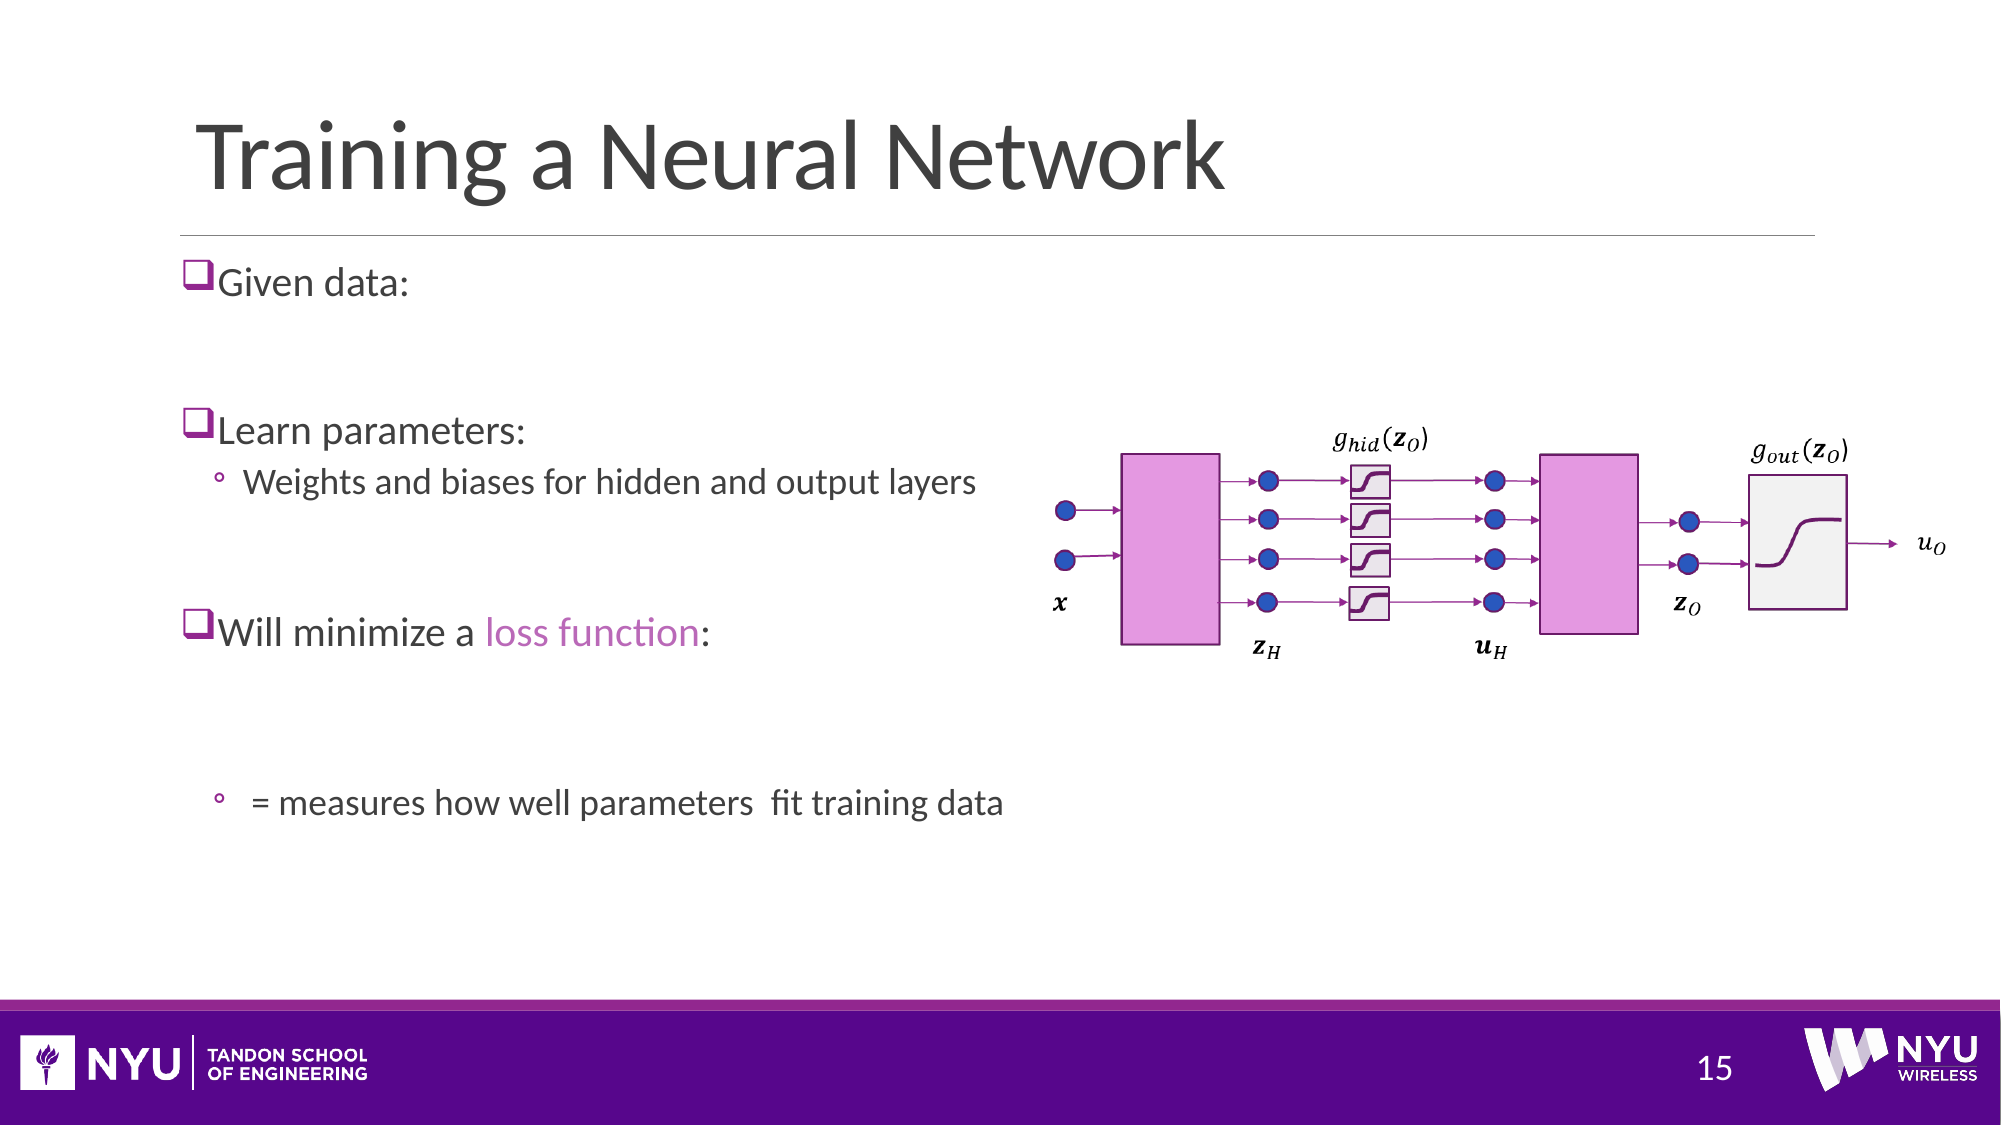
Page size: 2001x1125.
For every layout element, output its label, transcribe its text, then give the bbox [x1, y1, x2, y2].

title Training a Neural Network [180, 47, 1830, 218]
picture [1037, 411, 1961, 667]
slide_number 15 [1533, 1035, 1749, 1096]
